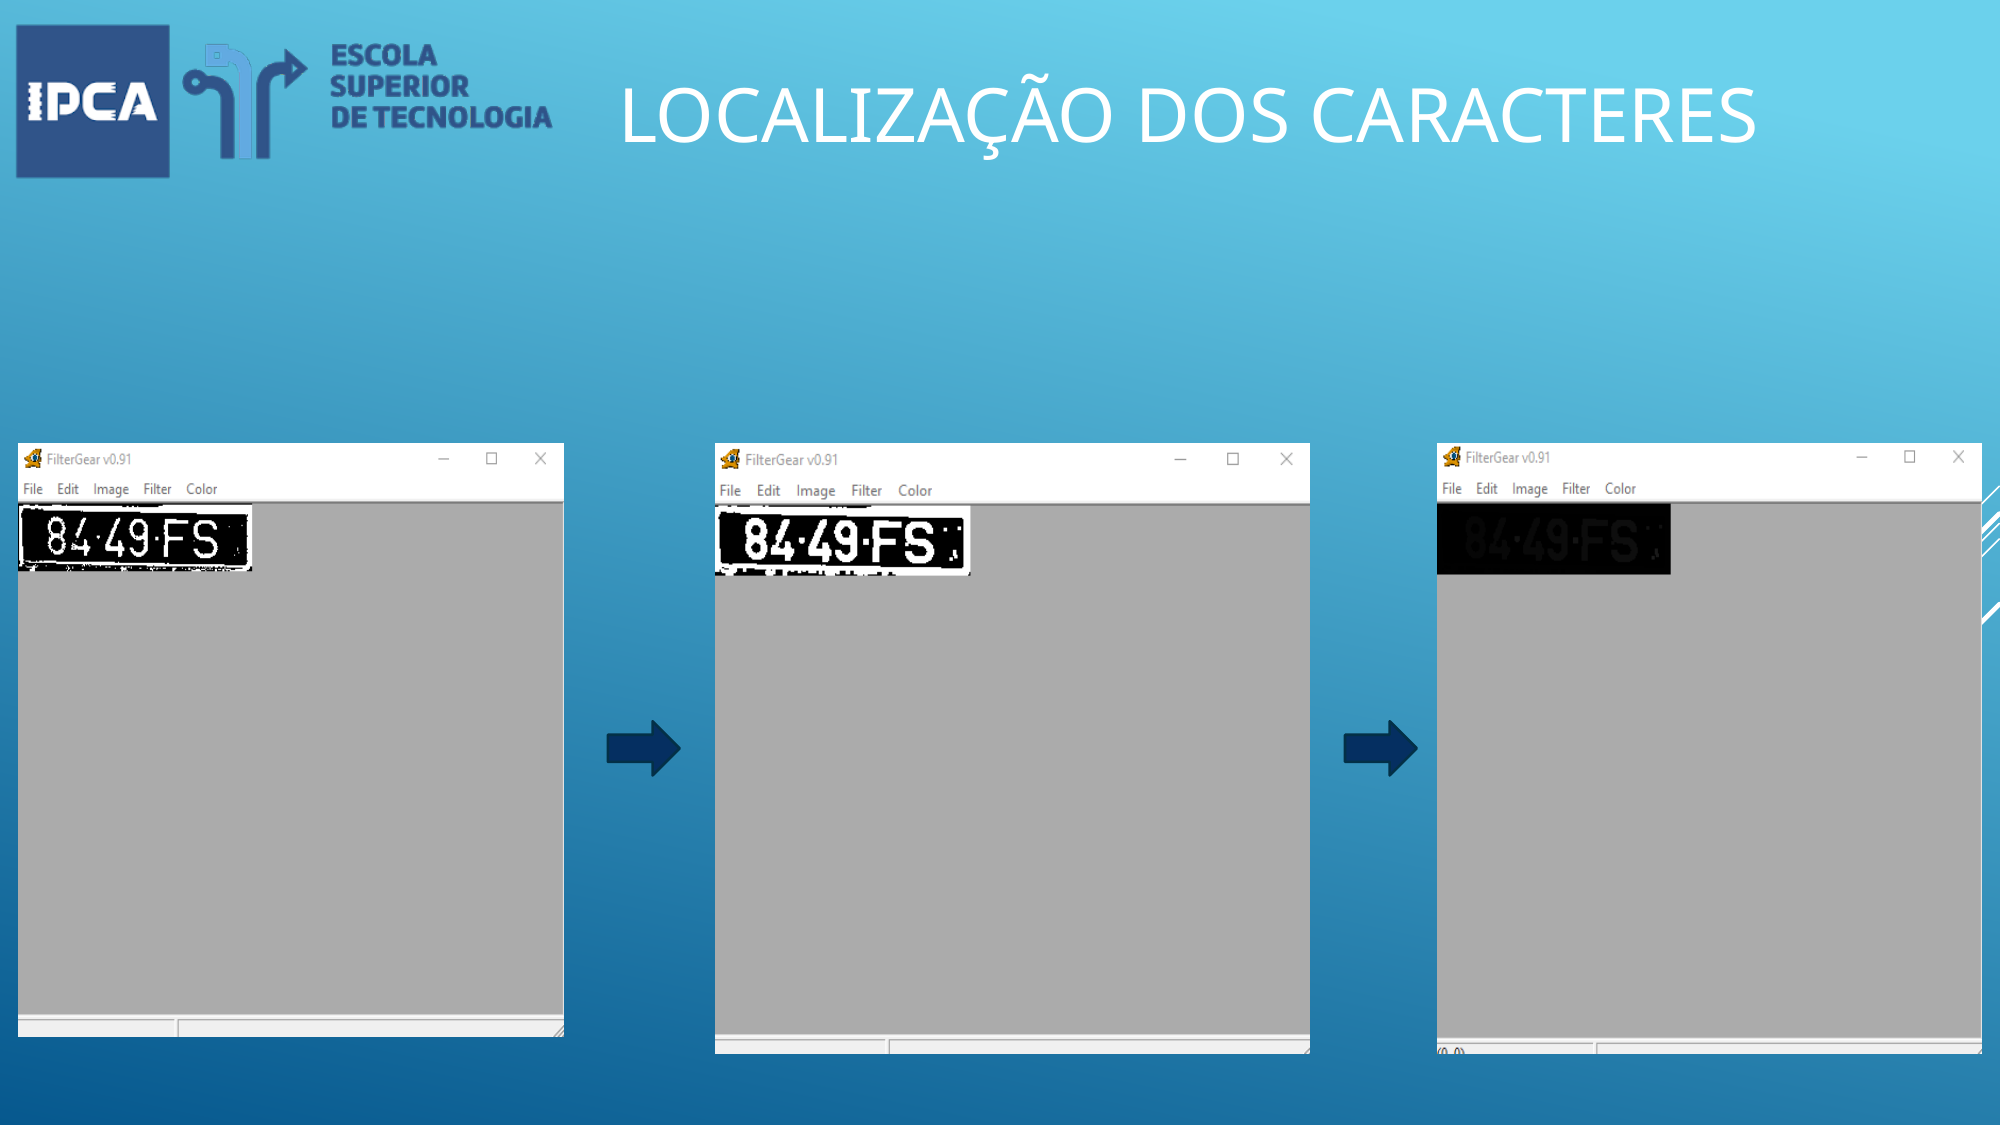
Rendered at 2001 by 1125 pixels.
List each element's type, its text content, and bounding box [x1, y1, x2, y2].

picture [17, 443, 564, 1037]
text_box [1343, 720, 1418, 777]
picture [1436, 443, 1983, 1054]
text_box Localização dos caracteres [603, 0, 2000, 236]
picture [0, 0, 582, 325]
text_box [606, 720, 681, 777]
picture [714, 443, 1310, 1054]
